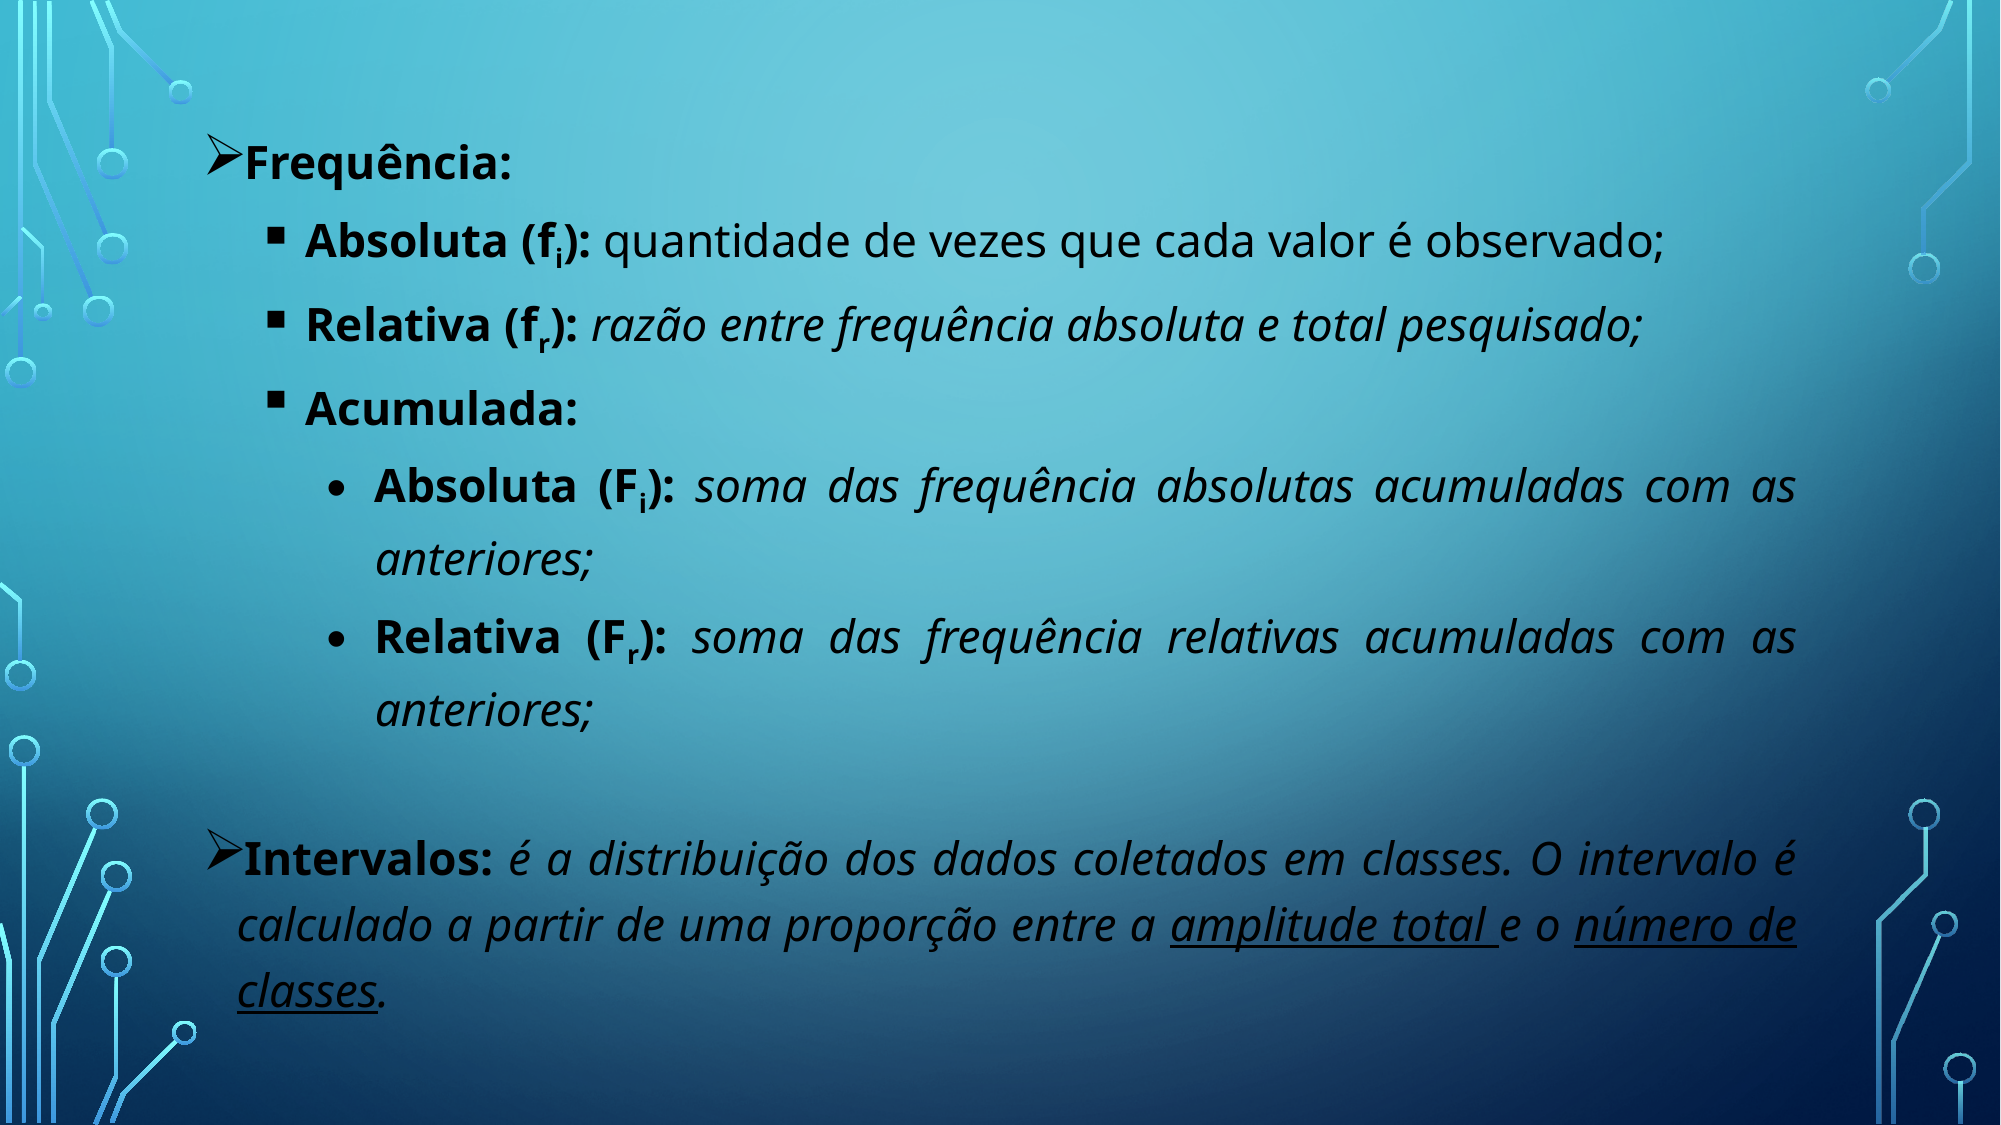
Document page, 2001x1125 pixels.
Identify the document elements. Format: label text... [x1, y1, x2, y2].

list Frequência: Absoluta (fi): quantidade de vezes que cada valor é observado; Relativa (fr): razão entre frequência absoluta e total pesquisado; Acumulada: Absoluta (Fi): soma das frequência absolutas acumuladas com as anteriores; Relativa (Fr): soma das frequência relativas acumuladas com as anteriores; Intervalos: é a distribuição dos dados coletados em classes. O intervalo é calculado a partir de uma proporção entre a amplitude total e o número de classes. [187, 115, 1813, 1027]
